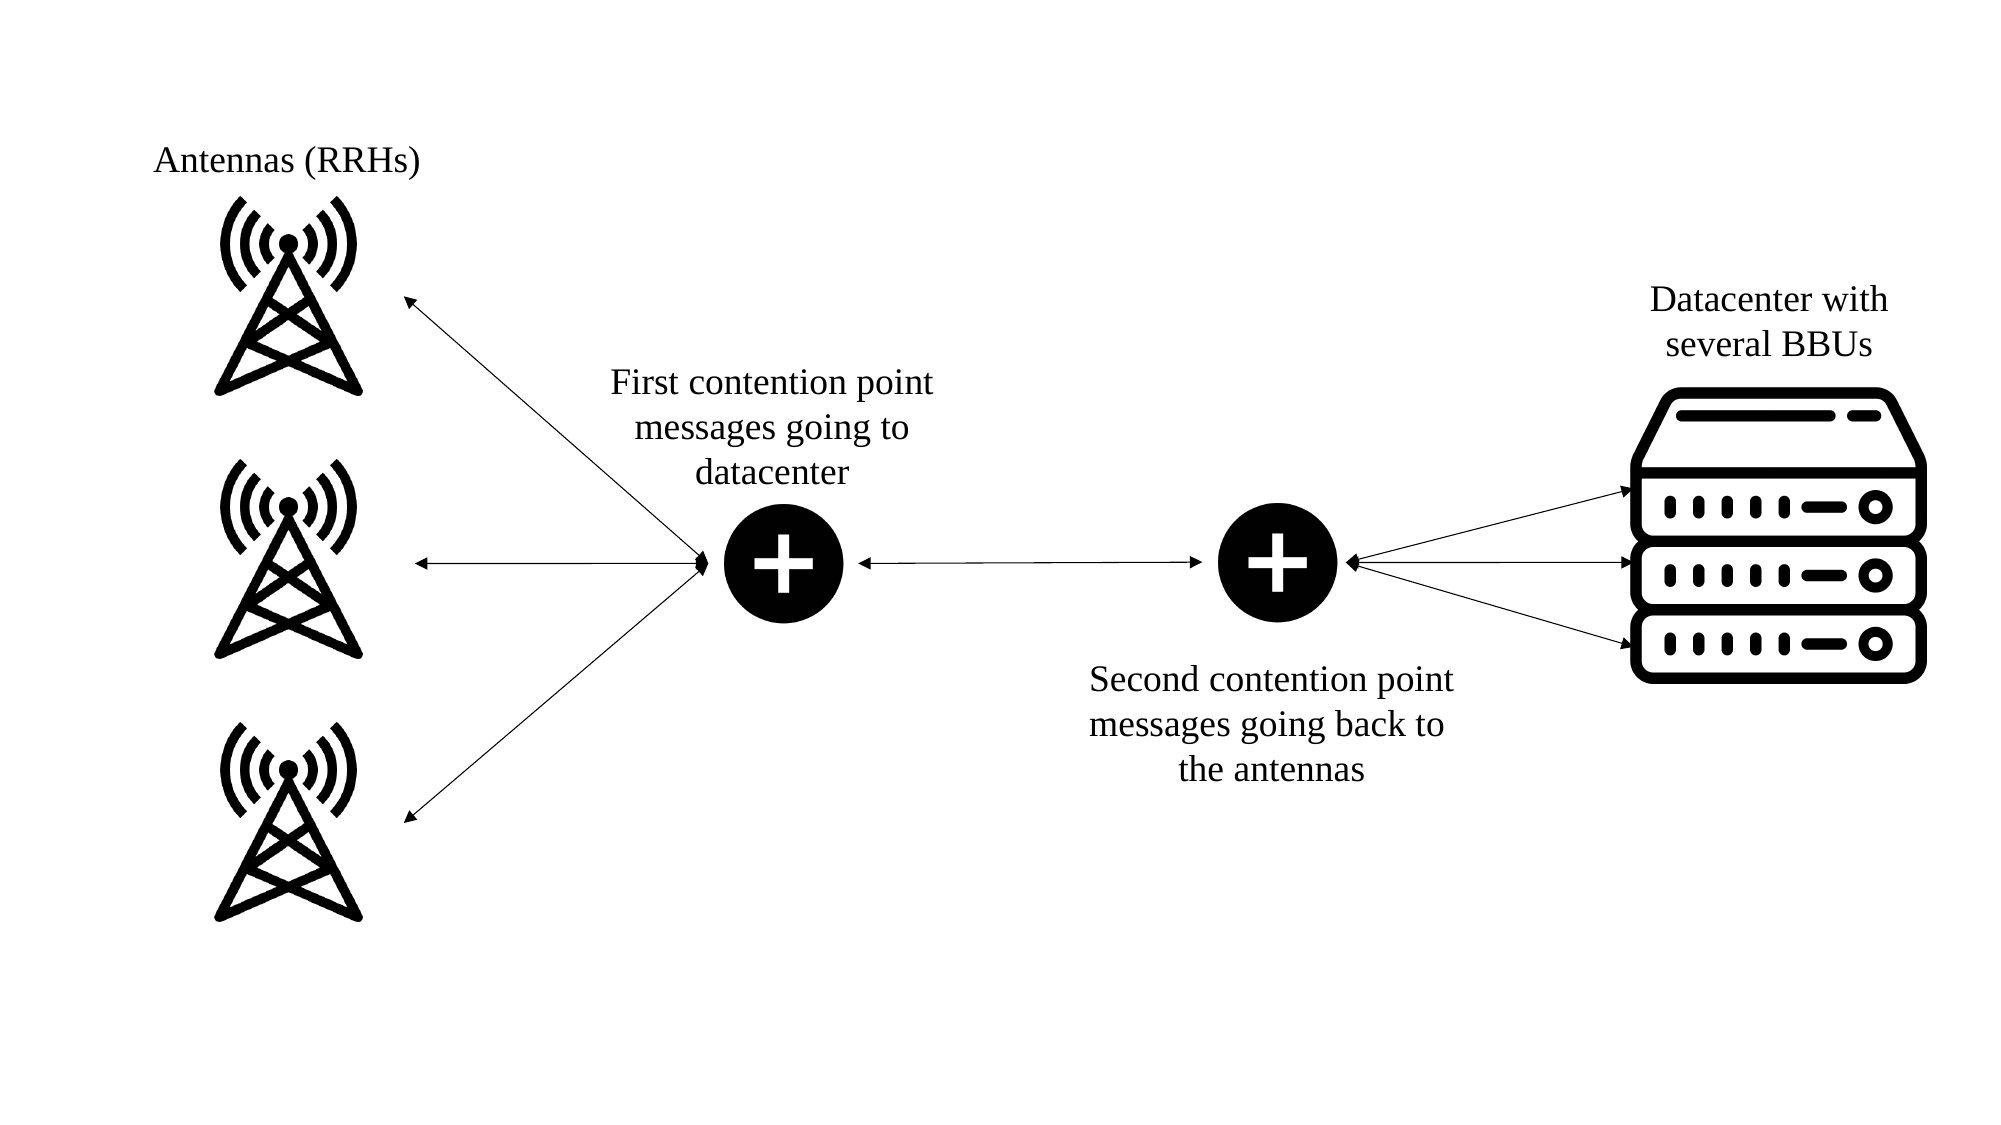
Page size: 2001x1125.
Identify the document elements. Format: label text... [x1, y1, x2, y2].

text_box Second contention point messages going back to the antennas [1074, 646, 1470, 842]
picture [708, 488, 859, 639]
picture [170, 705, 404, 939]
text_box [403, 563, 709, 823]
picture [170, 179, 404, 414]
text_box First contention point messages going to datacenter [709, 349, 950, 545]
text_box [1345, 562, 1634, 647]
text_box Datacenter with several BBUs [1634, 266, 1904, 353]
picture [1596, 353, 1961, 718]
text_box Antennas (RRHs) [138, 127, 436, 233]
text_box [1353, 488, 1634, 562]
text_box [403, 296, 709, 563]
picture [1202, 487, 1353, 638]
picture [170, 442, 403, 676]
